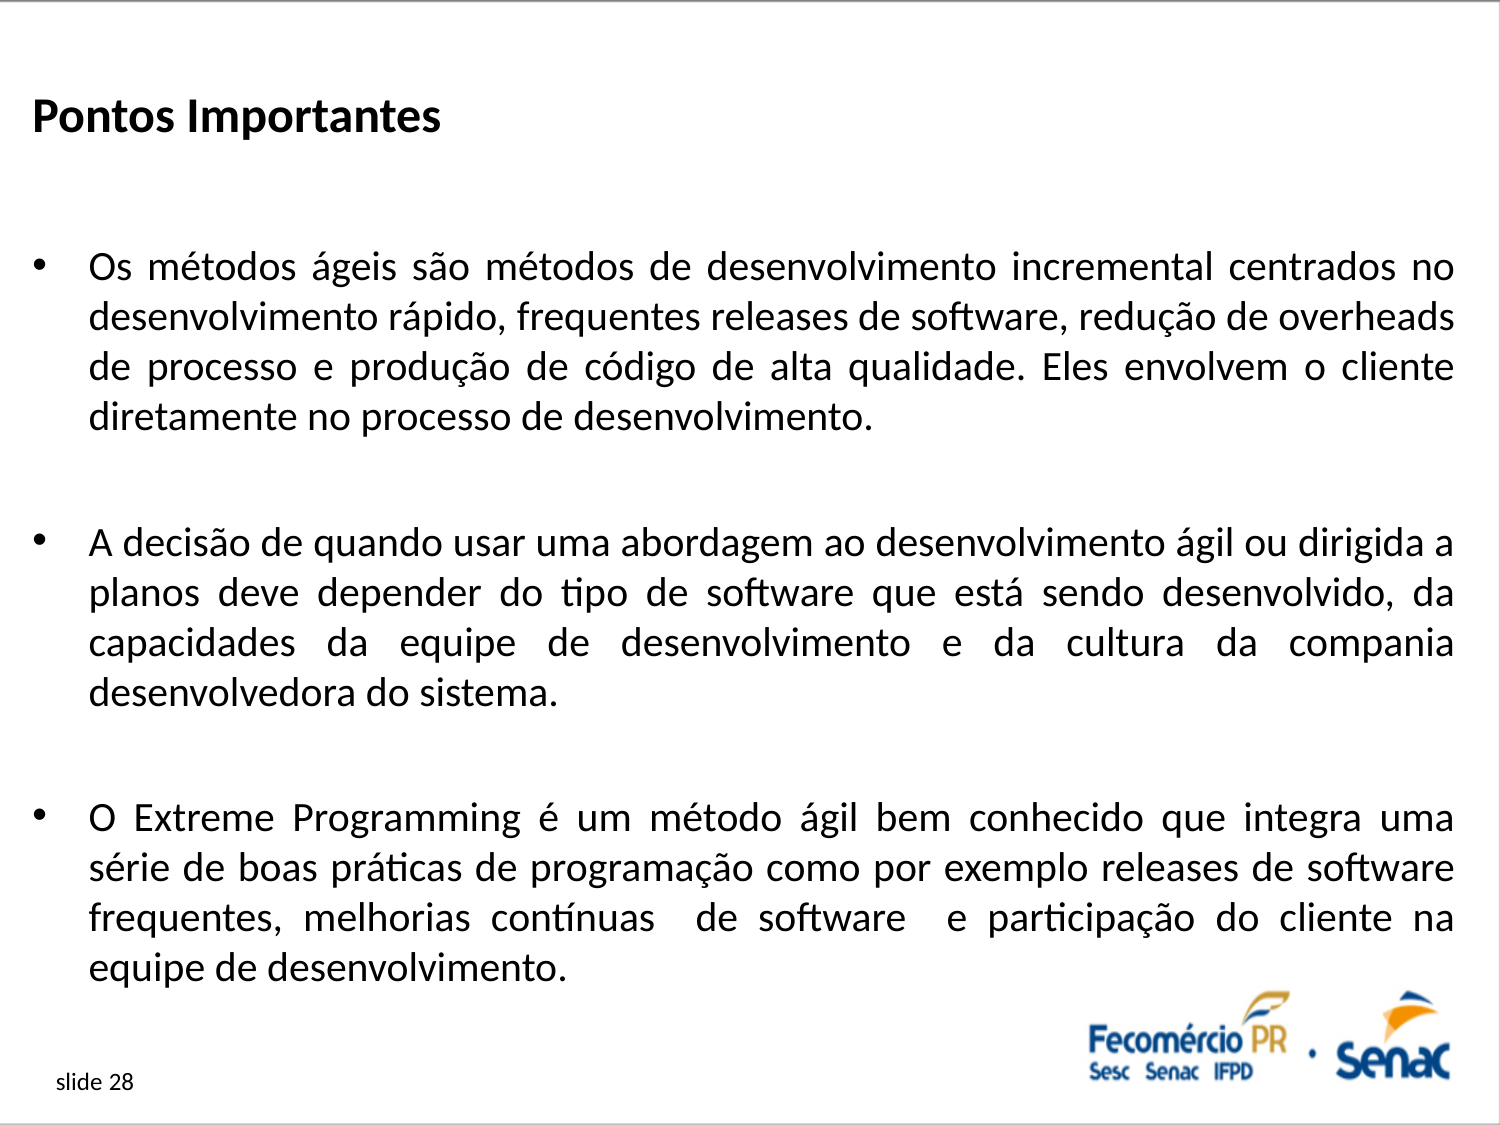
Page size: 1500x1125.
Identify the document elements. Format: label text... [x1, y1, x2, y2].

picture [0, 0, 1500, 1125]
title Pontos Importantes [17, 19, 1214, 207]
text_box Os métodos ágeis são métodos de desenvolvimento incremental centrados no desenvolvimento rápido, frequentes releases de software, redução de overheads de processo e produção de código de alta qualidade. Eles envolvem o cliente diretamente no processo de desenvolvimento. A decisão de quando usar uma abordagem ao desenvolvimento ágil ou dirigida a planos deve depender do tipo de software que está sendo desenvolvido, da capacidades da equipe de desenvolvimento e da cultura da compania desenvolvedora do sistema. O Extreme Programming é um método ágil bem conhecido que integra uma série de boas práticas de programação como por exemplo releases de software frequentes, melhorias contínuas de software e participação do cliente na equipe de desenvolvimento. [17, 231, 1471, 1047]
